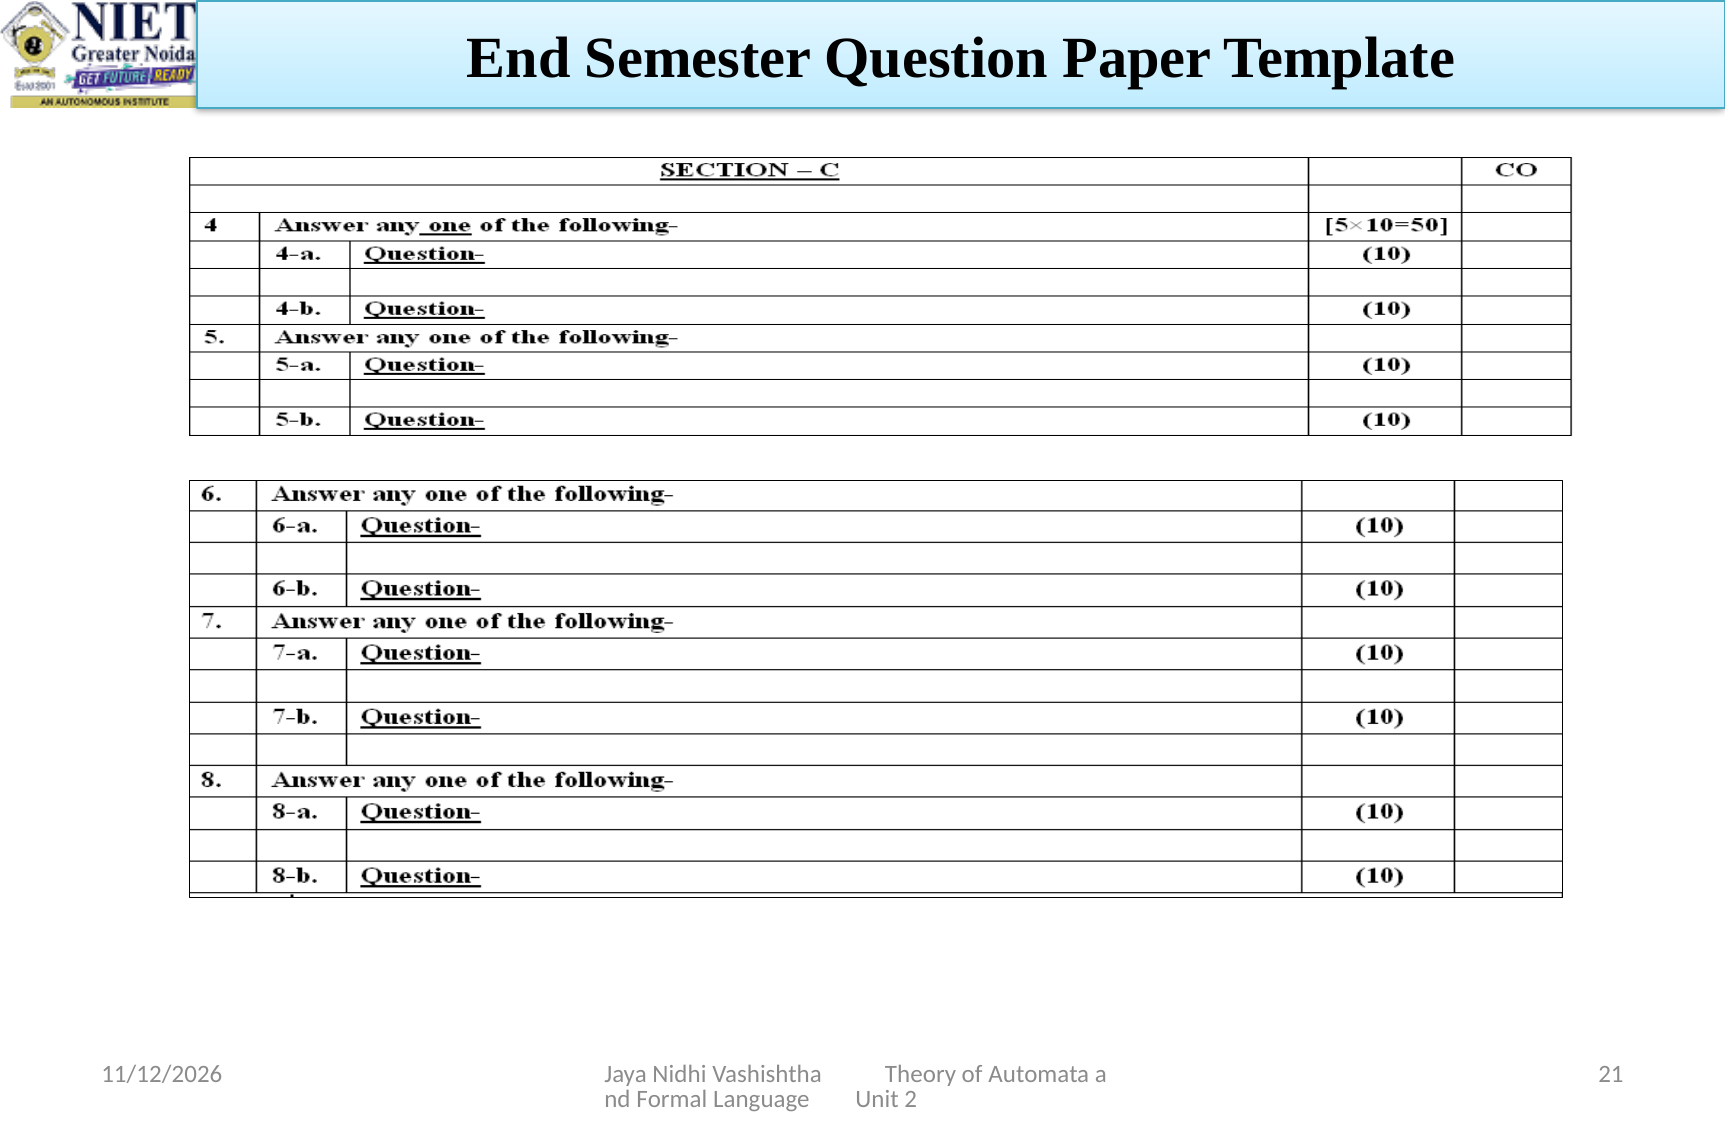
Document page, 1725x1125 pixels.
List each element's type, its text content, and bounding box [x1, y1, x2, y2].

picture [0, 0, 198, 109]
slide_number 21 [1236, 1042, 1639, 1103]
text_box End Semester Question Paper Template [198, 0, 1725, 109]
picture [188, 480, 1563, 898]
footer Jaya Nidhi Vashishtha Theory of Automata and Formal Language Unit 2 [589, 1042, 1136, 1103]
picture [188, 157, 1576, 437]
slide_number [86, 1042, 489, 1103]
